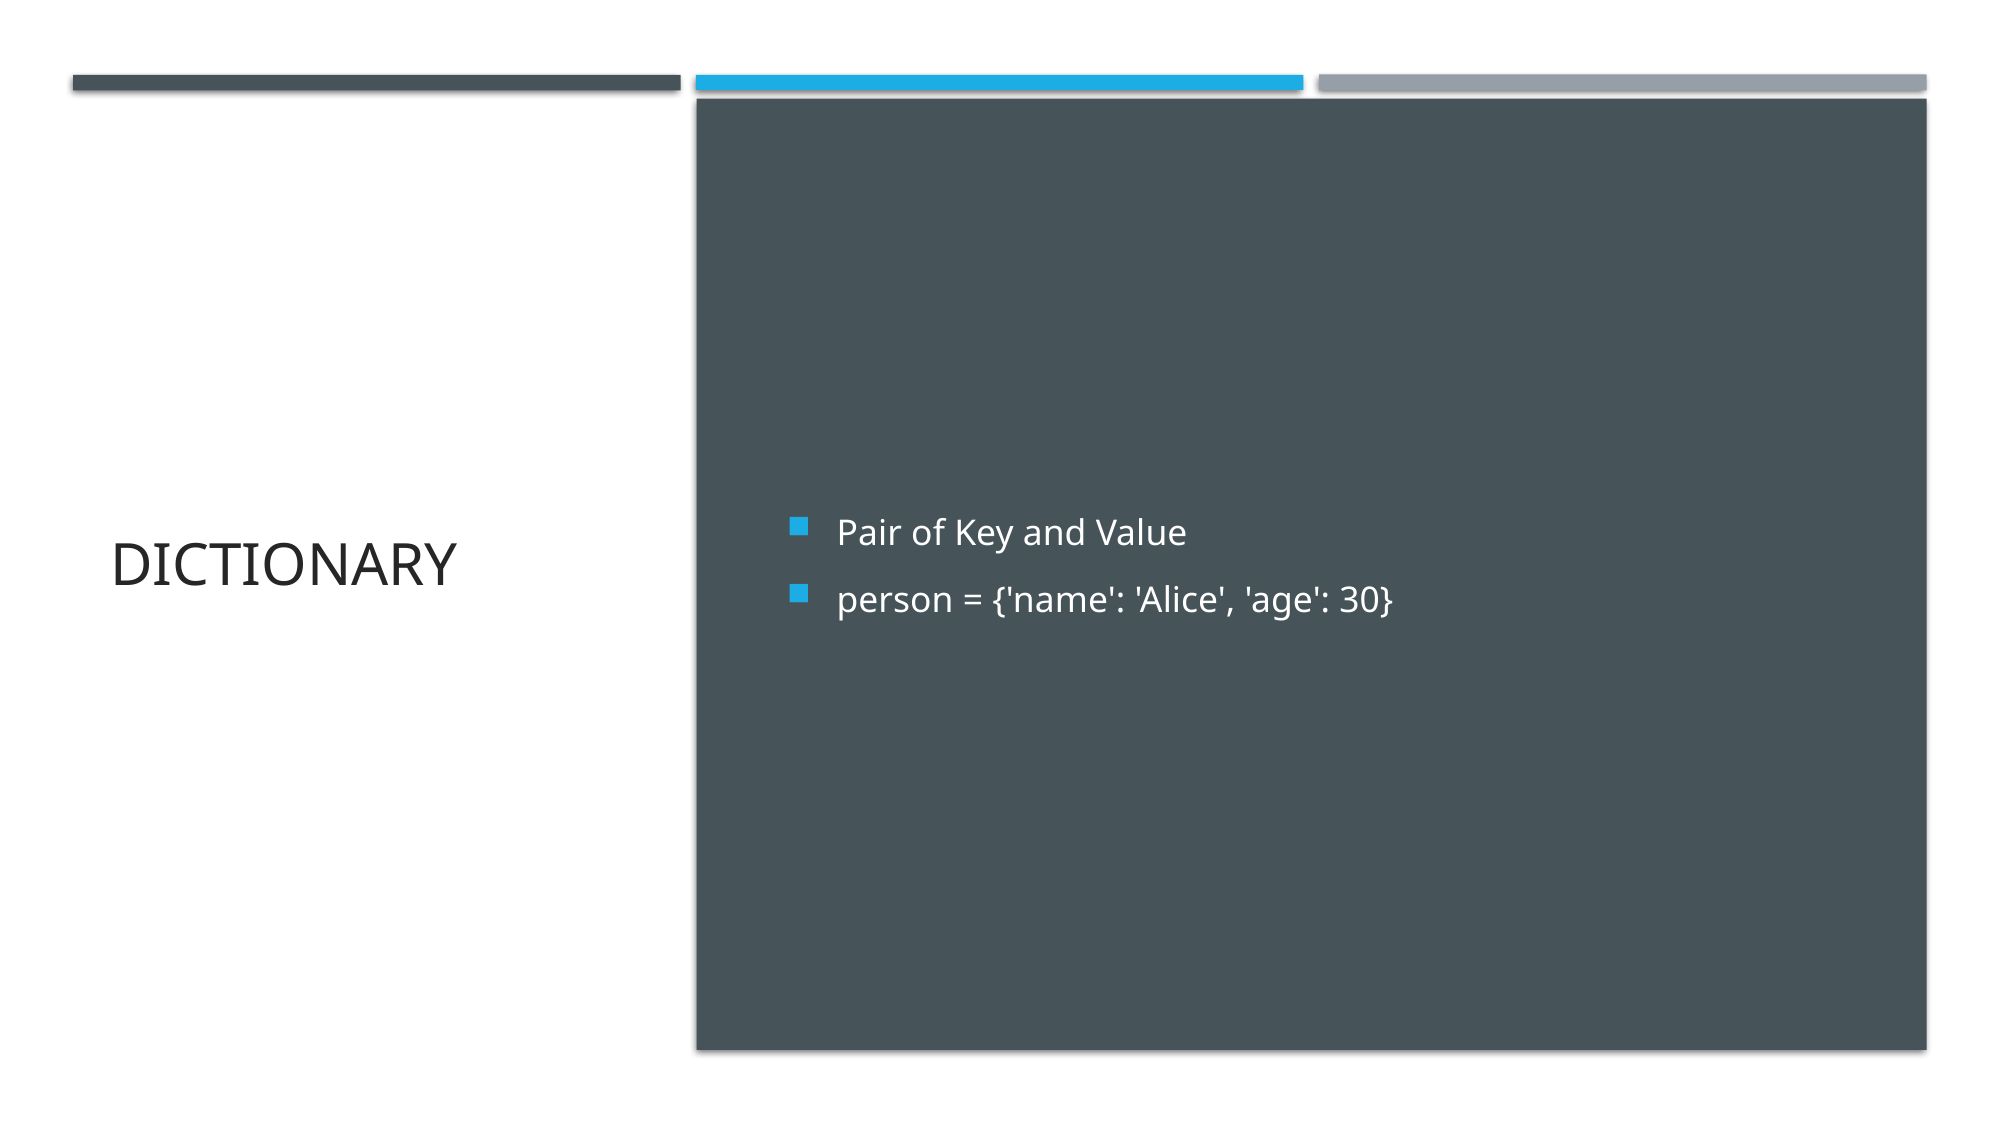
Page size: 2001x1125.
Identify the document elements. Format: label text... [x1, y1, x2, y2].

text_box [1318, 73, 1928, 92]
text_box [695, 74, 1304, 91]
text_box [696, 98, 1928, 1051]
text_box [72, 74, 682, 92]
list Pair of Key and Value person = {'name': 'Alice', 'age': 30} [771, 176, 1845, 949]
title Dictionary [95, 176, 624, 949]
text_box [0, 0, 2000, 1125]
